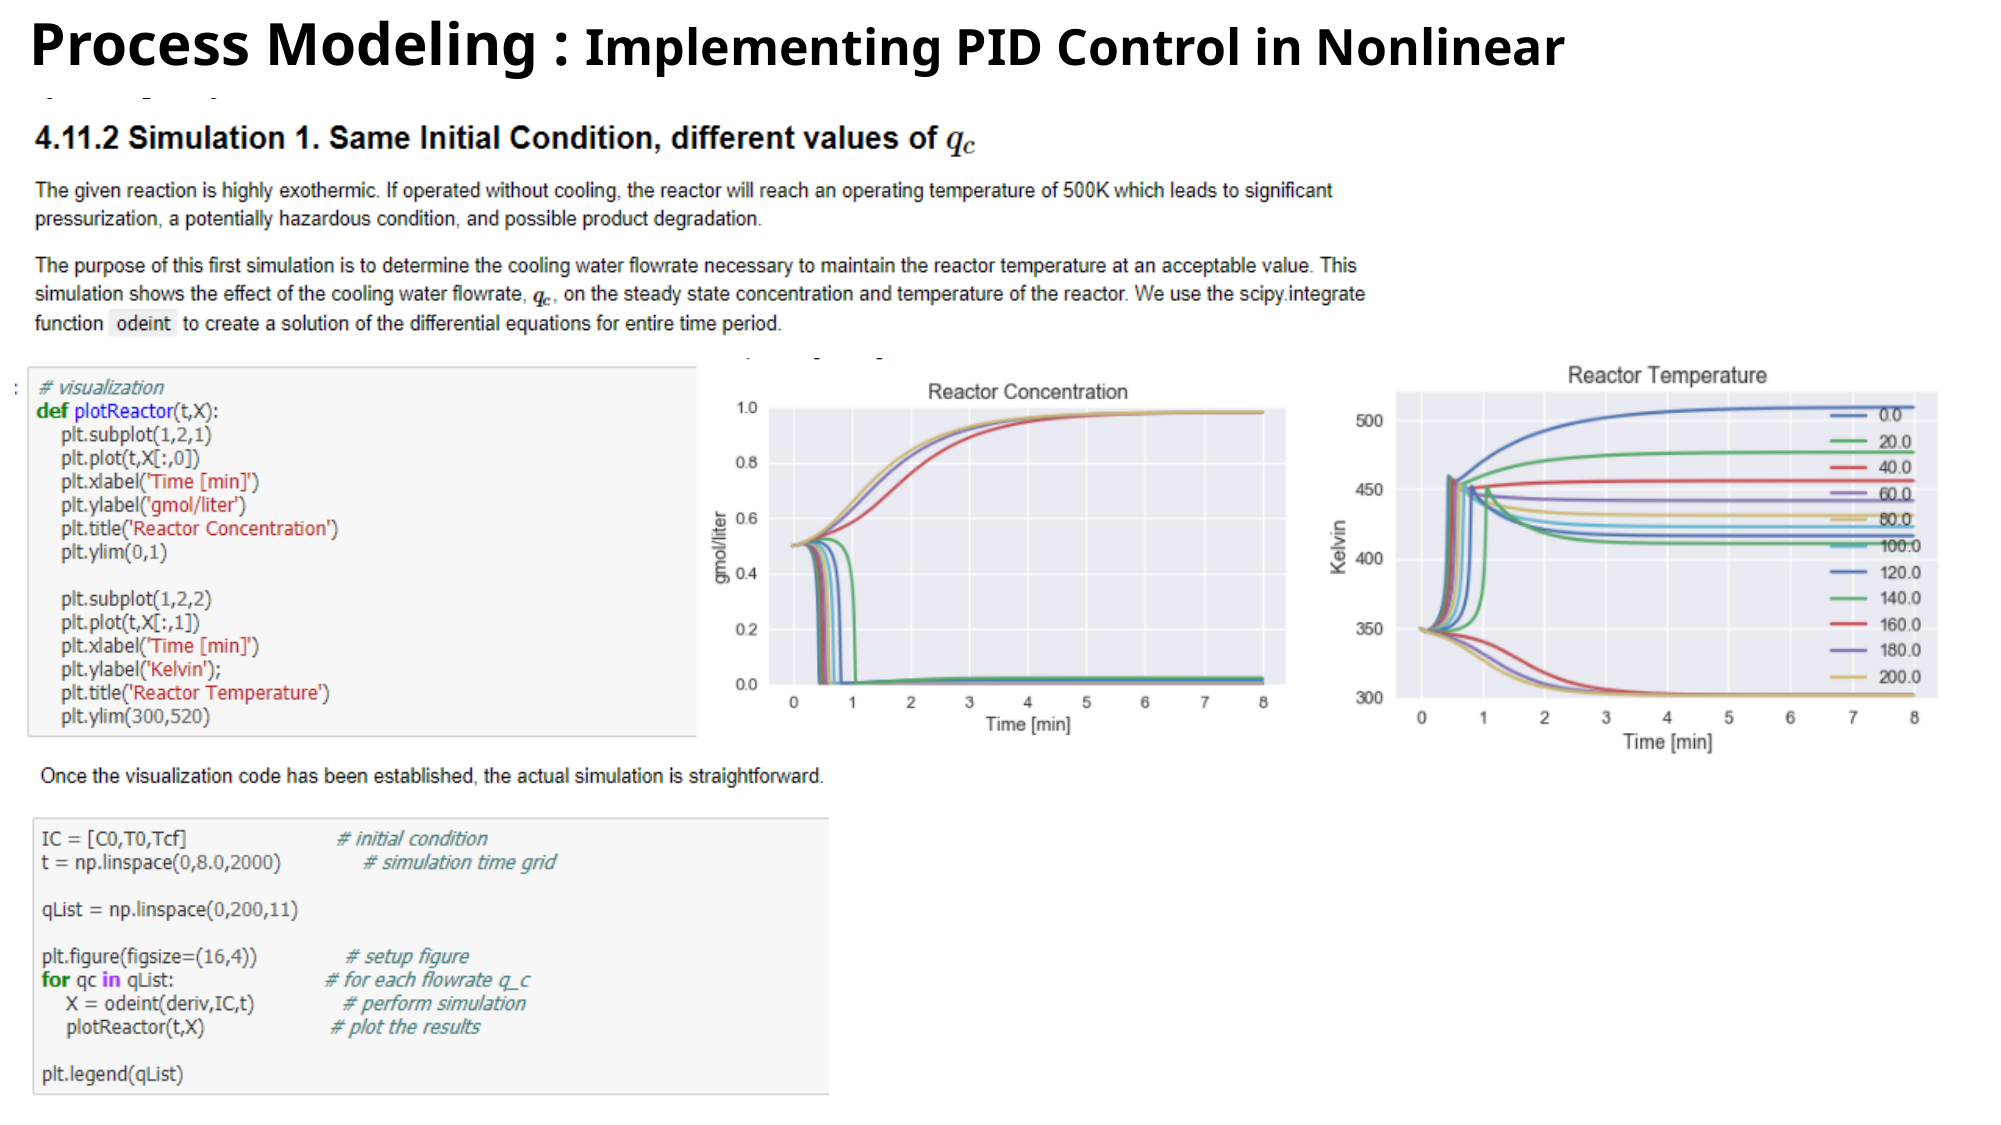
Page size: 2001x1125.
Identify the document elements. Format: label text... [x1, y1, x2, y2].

text_box Process Modeling : Implementing PID Control in Nonlinear Simulations [0, 0, 1789, 574]
picture [28, 755, 829, 1100]
picture [15, 99, 1952, 768]
